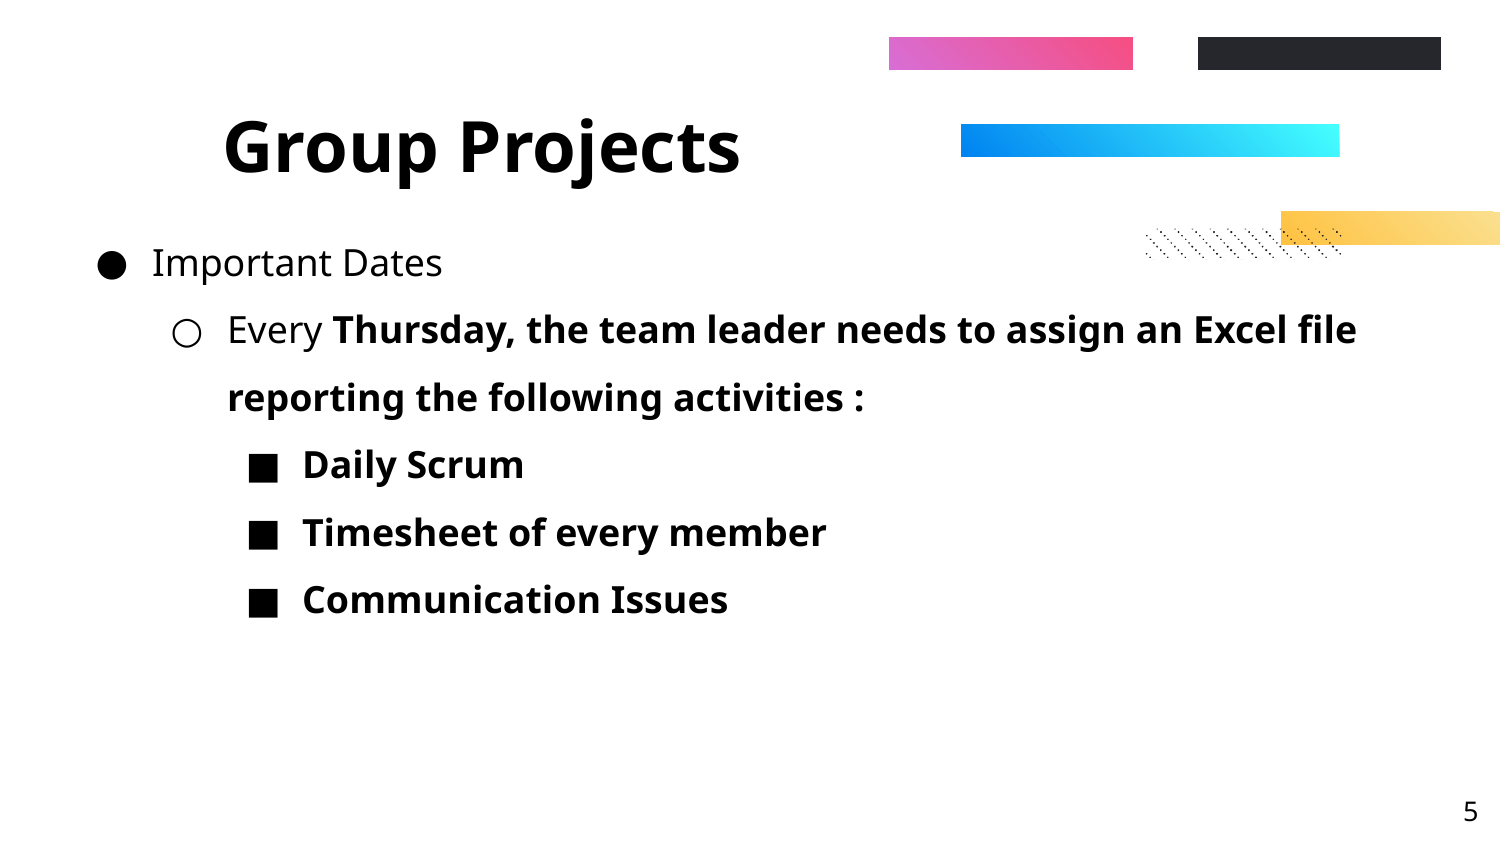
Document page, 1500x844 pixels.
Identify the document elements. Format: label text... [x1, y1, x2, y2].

slide_number ‹#› [1403, 779, 1494, 844]
subtitle Important Dates Every Thursday, the team leader needs to assign an Excel file reporting the following activities : Daily Scrum Timesheet of every member Communication Issues [62, 201, 1500, 760]
title Group Projects [6, 37, 959, 251]
